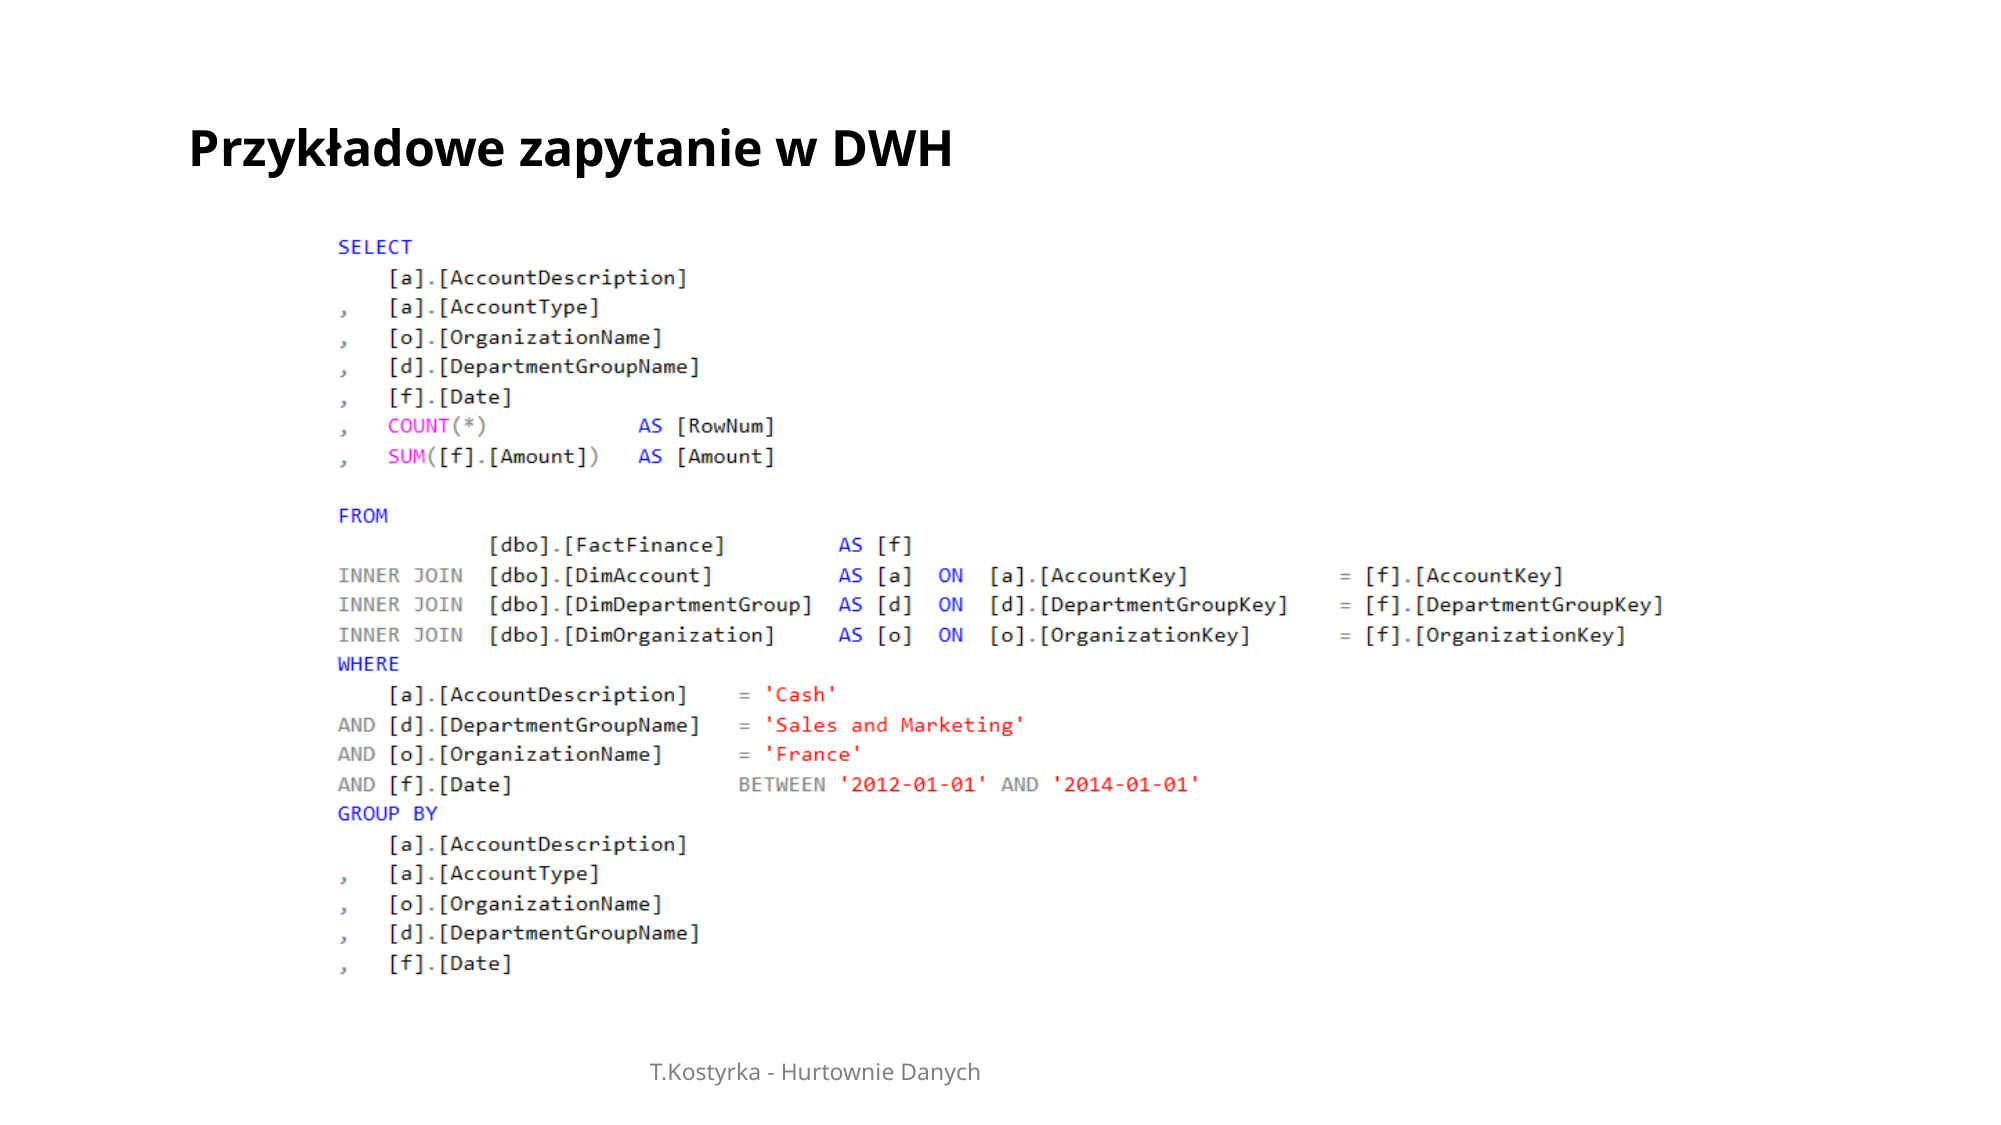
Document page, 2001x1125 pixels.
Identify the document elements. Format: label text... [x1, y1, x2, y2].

picture [297, 225, 1682, 1002]
text_box Przykładowe zapytanie w DWH [99, 108, 1265, 184]
footer T.Kostyrka - Hurtownie Danych [634, 1042, 1605, 1103]
